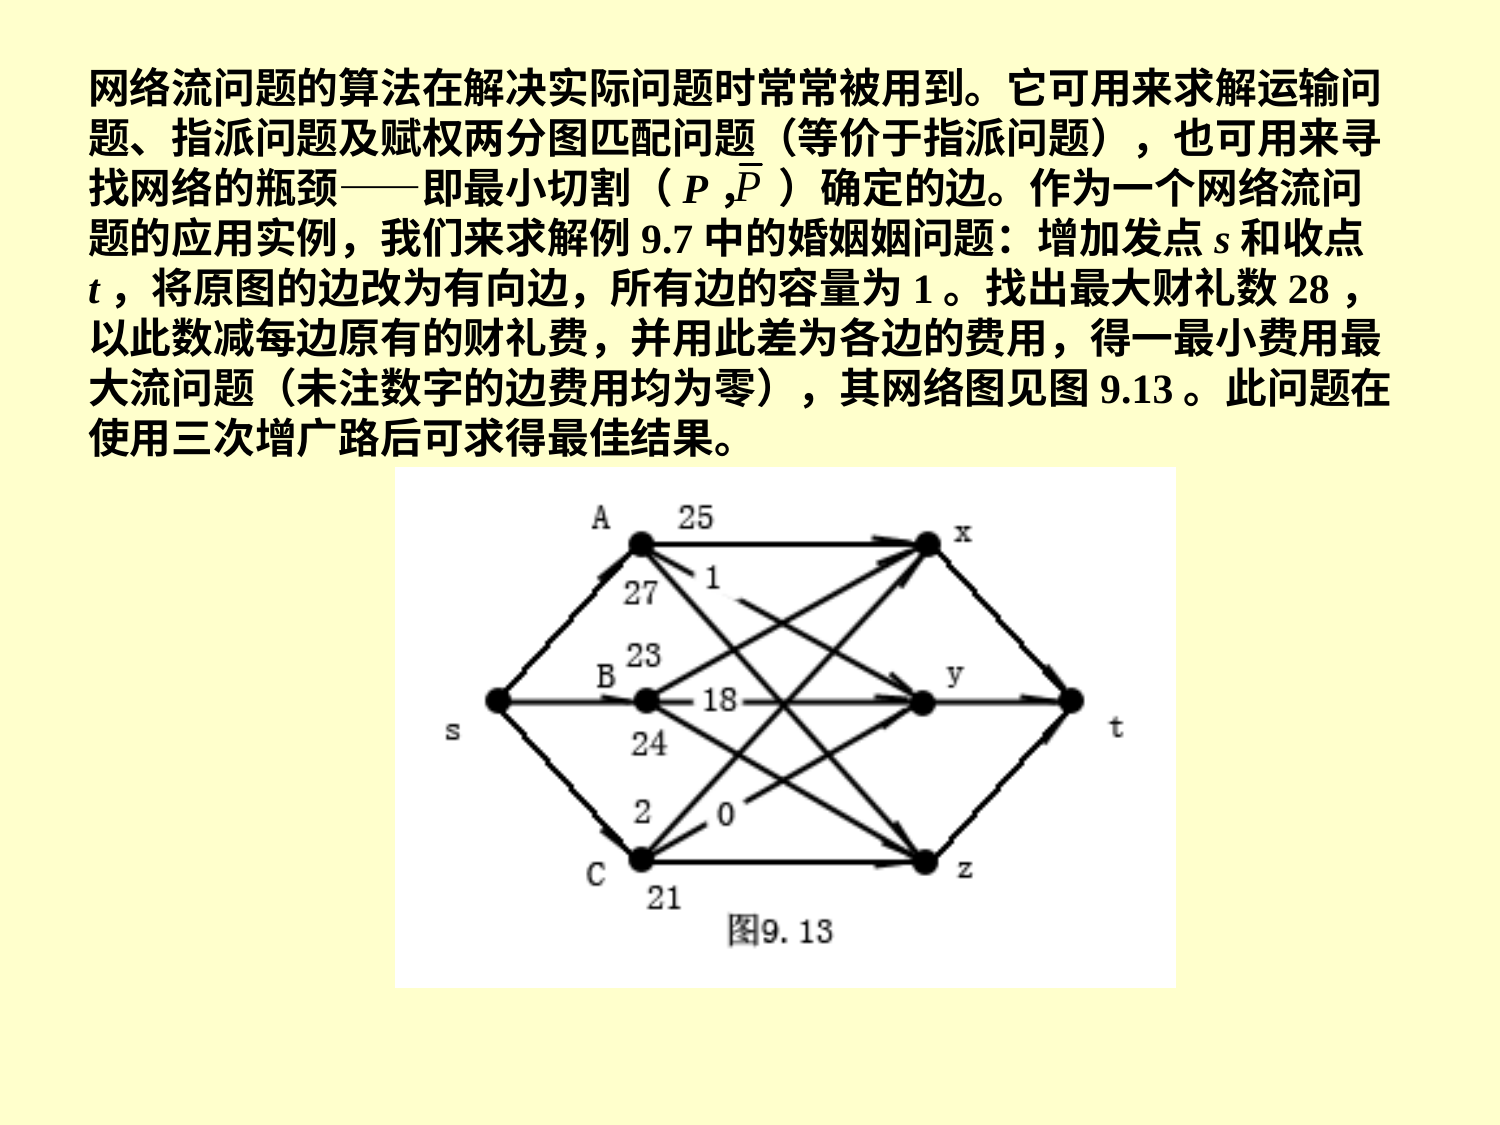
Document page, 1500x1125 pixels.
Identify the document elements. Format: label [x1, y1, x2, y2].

list [395, 467, 1176, 988]
text_box [73, 54, 1412, 470]
